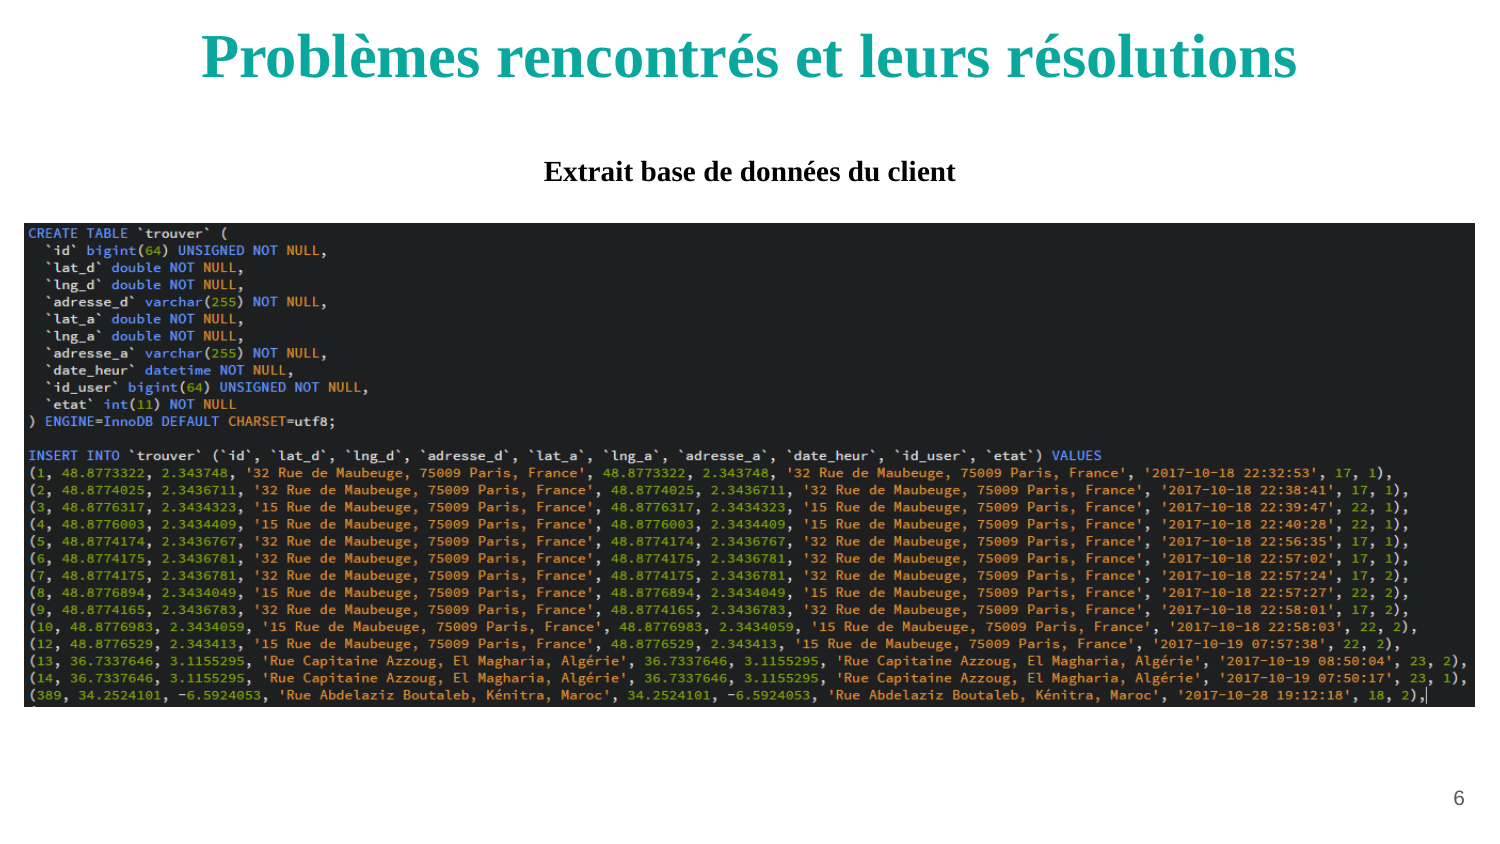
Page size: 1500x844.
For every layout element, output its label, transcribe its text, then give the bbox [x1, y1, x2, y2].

slide_number ‹#› [1389, 764, 1480, 830]
picture [24, 223, 1476, 708]
title Problèmes rencontrés et leurs résolutions [51, 0, 1449, 94]
list Extrait base de données du client [421, 131, 1079, 200]
